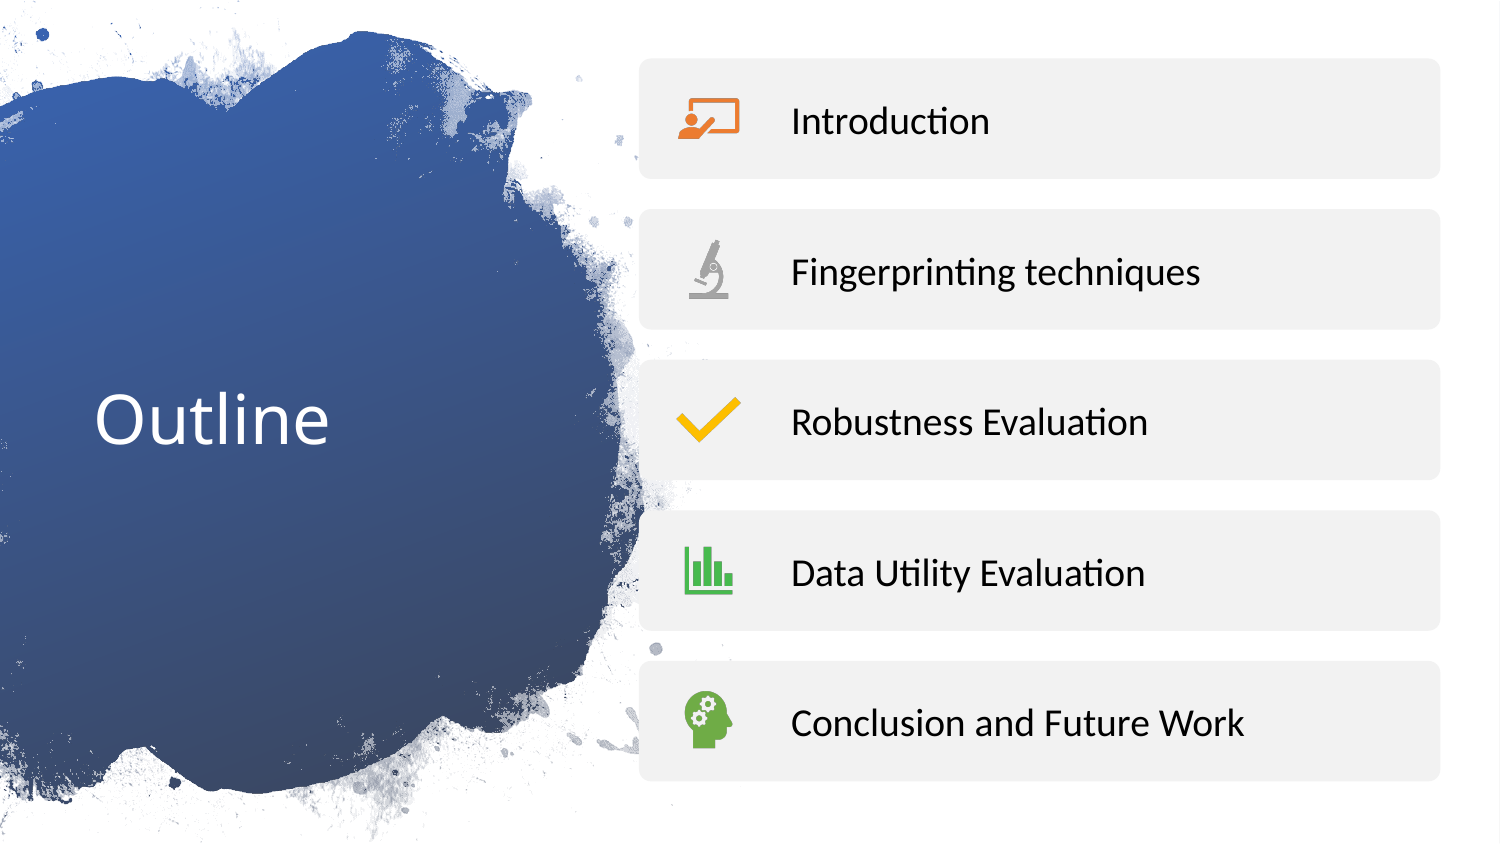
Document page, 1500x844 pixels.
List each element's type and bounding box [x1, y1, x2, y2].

text_box [638, 57, 1441, 782]
picture [0, 0, 1500, 844]
